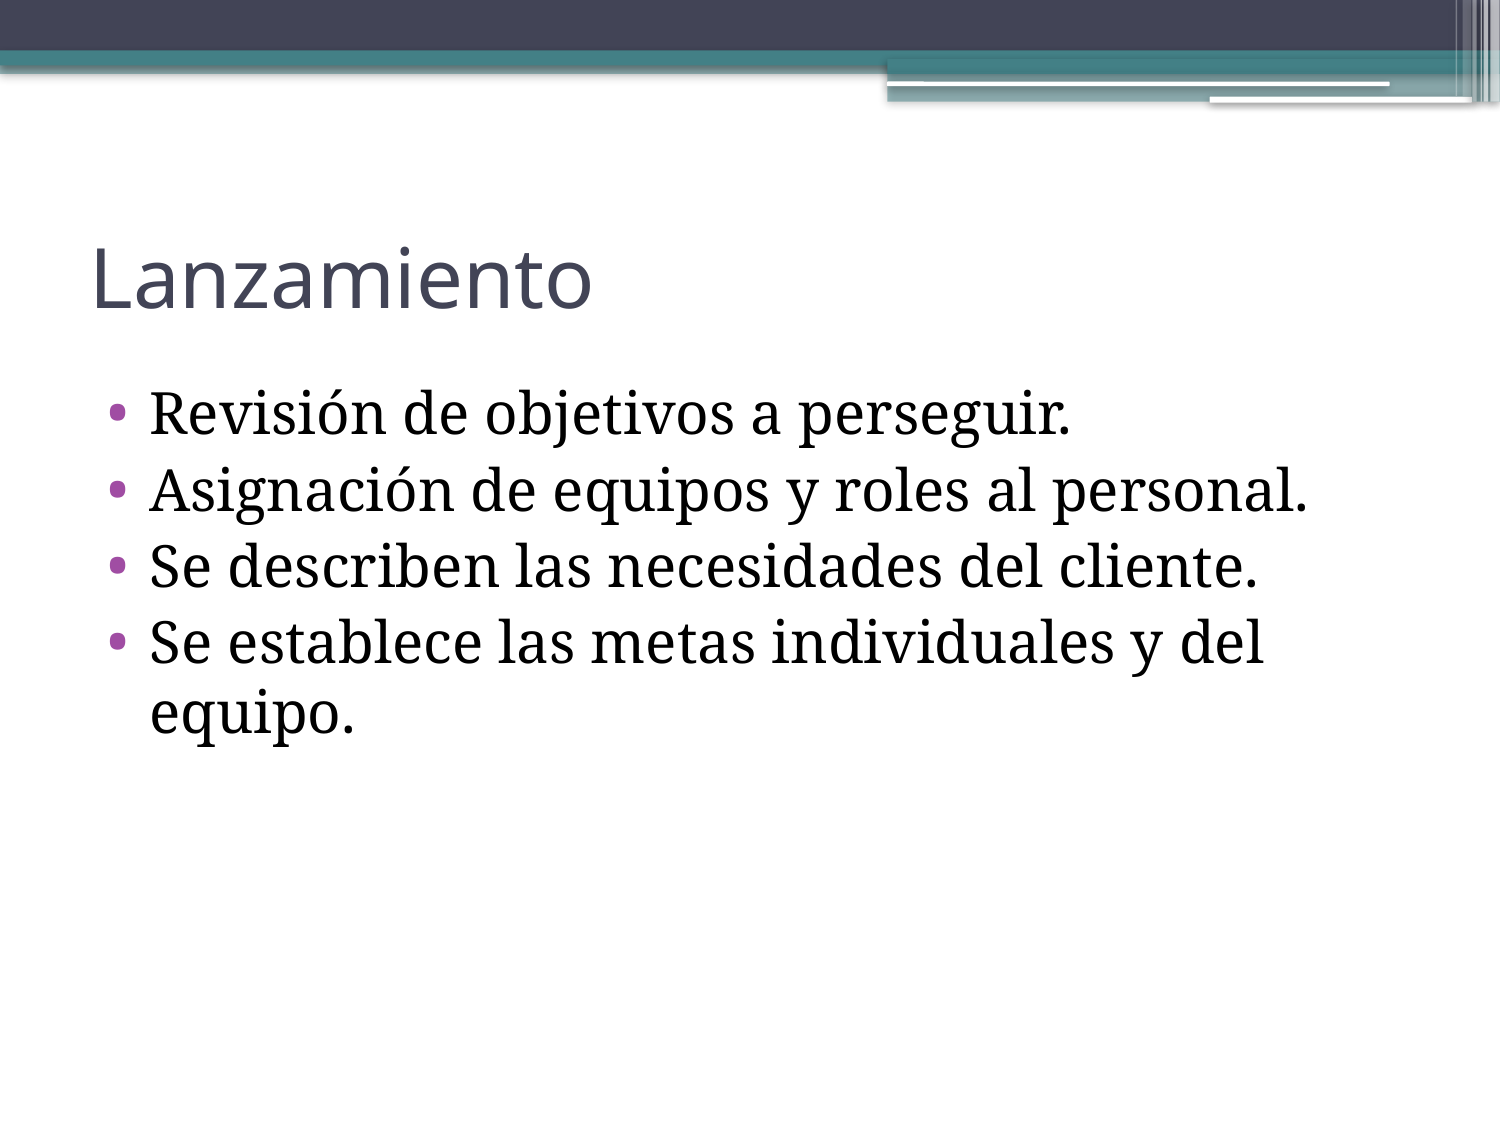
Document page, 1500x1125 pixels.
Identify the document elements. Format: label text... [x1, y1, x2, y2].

list Revisión de objetivos a perseguir. Asignación de equipos y roles al personal. Se describen las necesidades del cliente. Se establece las metas individuales y del equipo. [75, 368, 1425, 1079]
title Lanzamiento [75, 187, 1425, 363]
